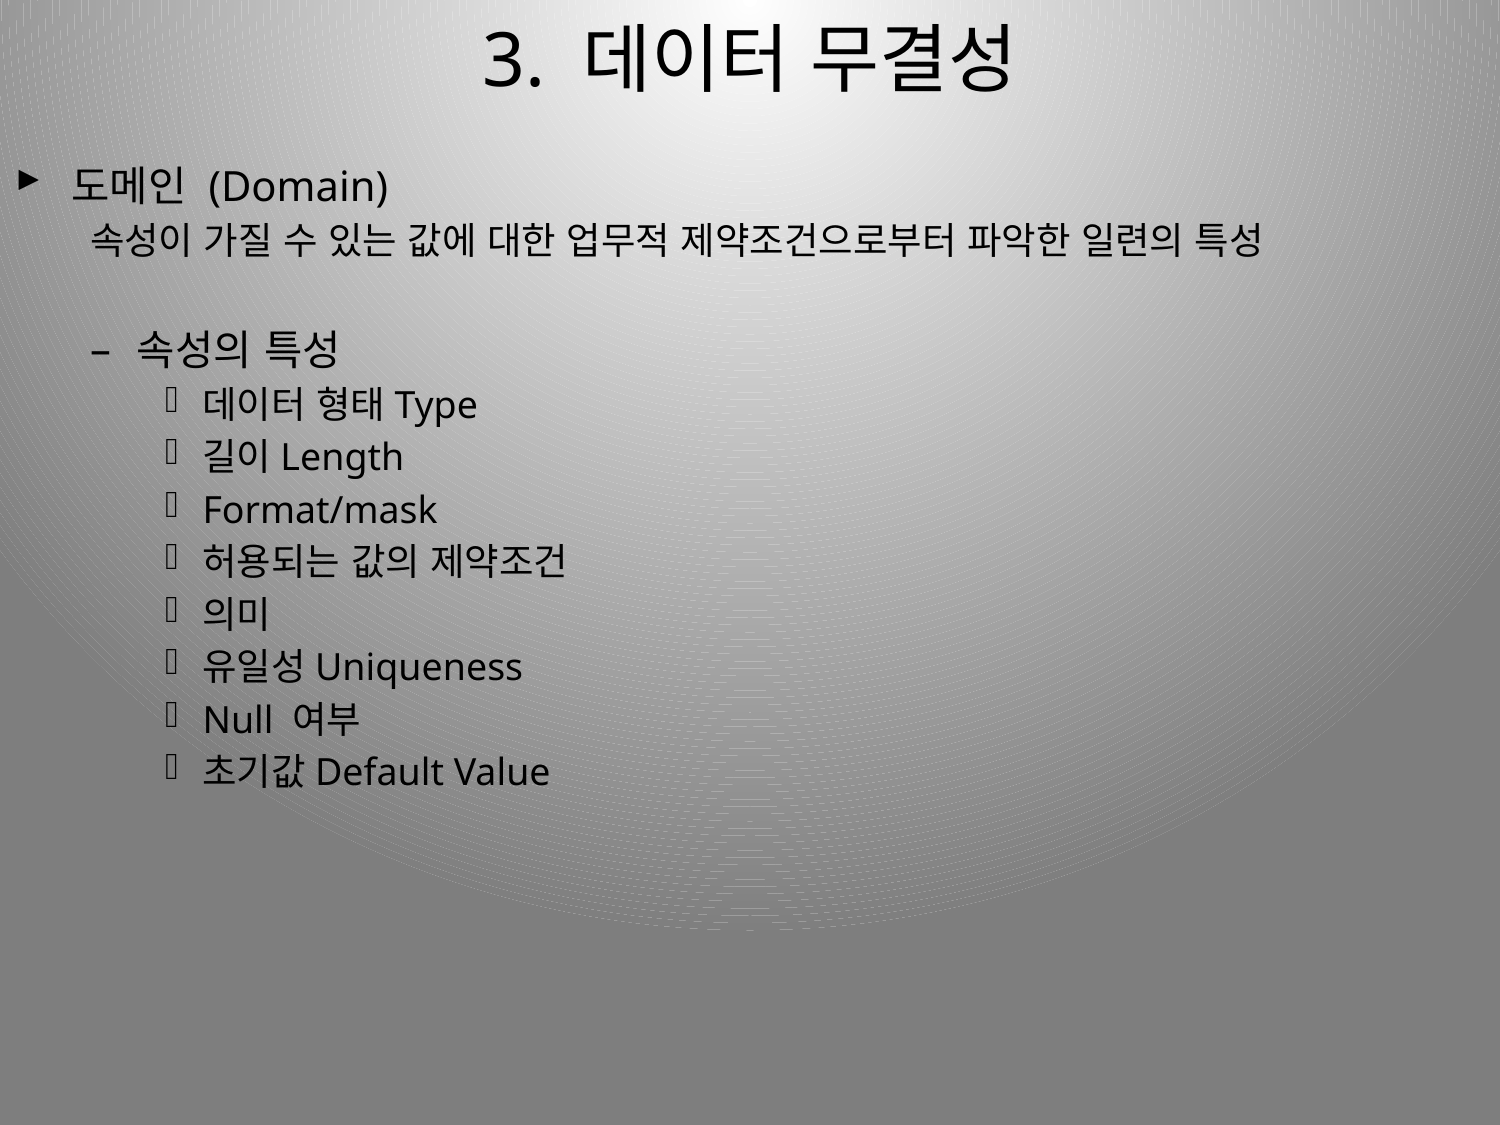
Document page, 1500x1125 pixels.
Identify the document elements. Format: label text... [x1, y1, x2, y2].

title 3. 데이터 무결성 [0, 0, 1500, 114]
list 도메인 (Domain) 속성이 가질 수 있는 값에 대한 업무적 제약조건으로부터 파악한 일련의 특성 속성의 특성 데이터 형태Type 길이Length Format/mask 허용되는 값의 제약조건 의미 유일성Uniqueness Null 여부 초기값Default Value [0, 152, 1500, 1067]
